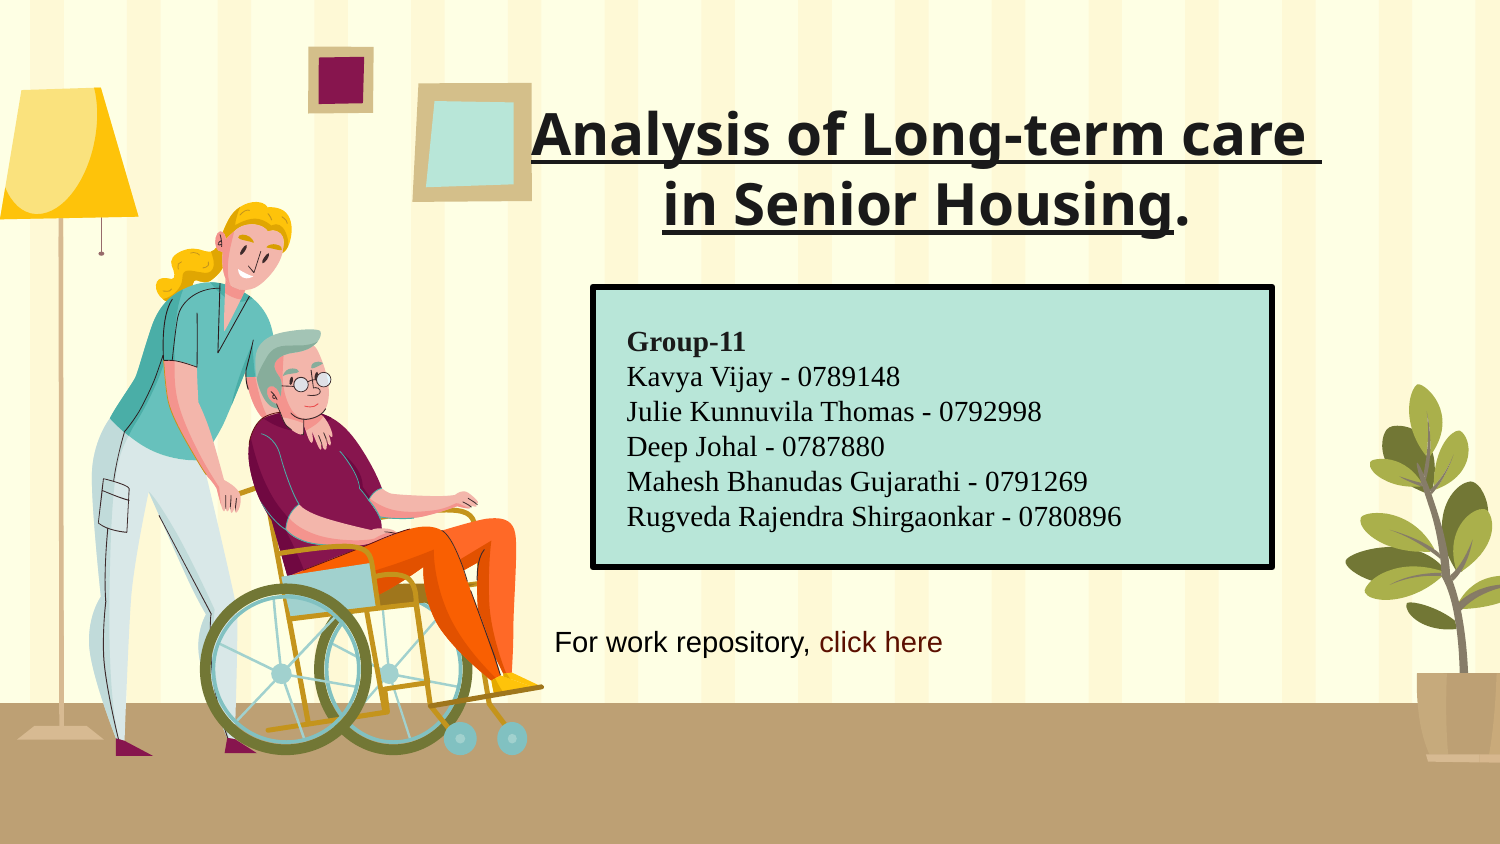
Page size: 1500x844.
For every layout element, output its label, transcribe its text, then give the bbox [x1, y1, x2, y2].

subtitle Group-11 Kavya Vijay - 0789148 Julie Kunnuvila Thomas - 0792998 Deep Johal - 0787880 Mahesh Bhanudas Gujarathi - 0791269 Rugveda Rajendra Shirgaonkar - 0780896 [590, 284, 1275, 570]
title Analysis of Long-term care in Senior Housing. [499, 7, 1355, 323]
text_box For work repository, click here [549, 581, 1314, 667]
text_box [87, 201, 545, 757]
